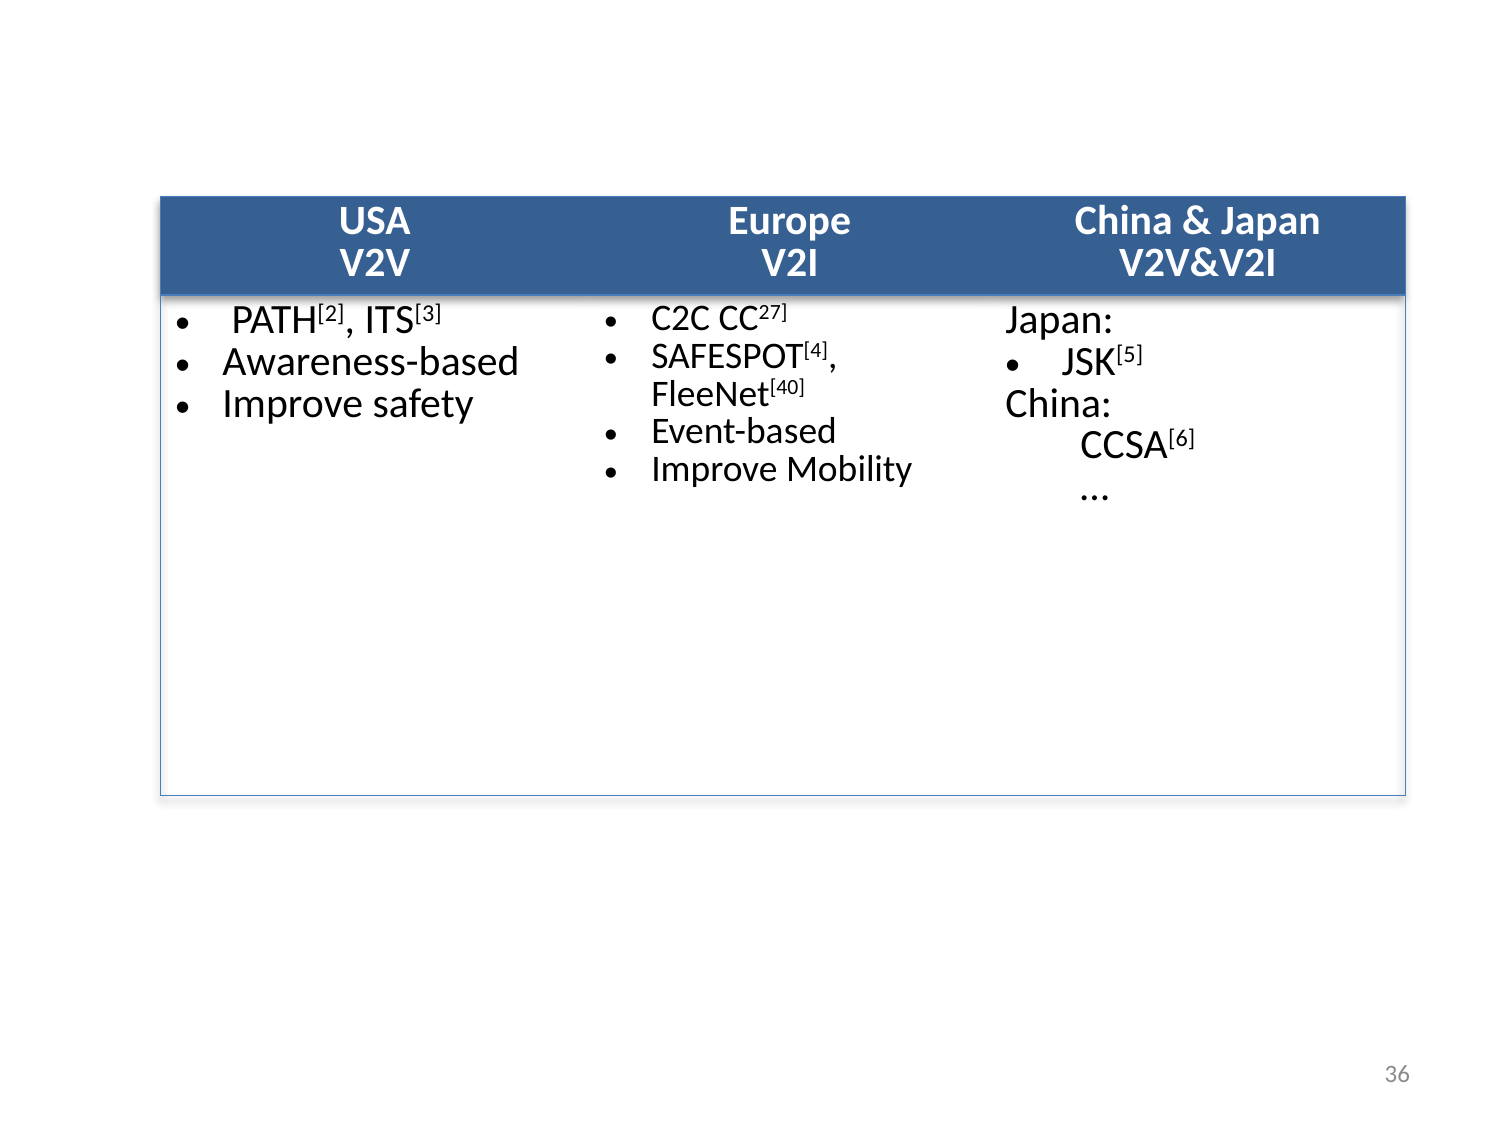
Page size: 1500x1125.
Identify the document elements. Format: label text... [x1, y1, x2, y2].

table_header China & Japan V2V&V2I [990, 197, 1405, 294]
table_cell PATH[2], ITS[3] Awareness-based Improve safety [161, 296, 589, 795]
table_cell C2C CC27] SAFESPOT[4], FleeNet[40] Event-based Improve Mobility [589, 296, 990, 795]
table_header USA V2V [161, 197, 589, 294]
slide_number 36 [1074, 1042, 1425, 1103]
table_header Europe V2I [589, 197, 990, 294]
table_cell Japan: JSK[5] China: CCSA[6] … [990, 296, 1405, 795]
